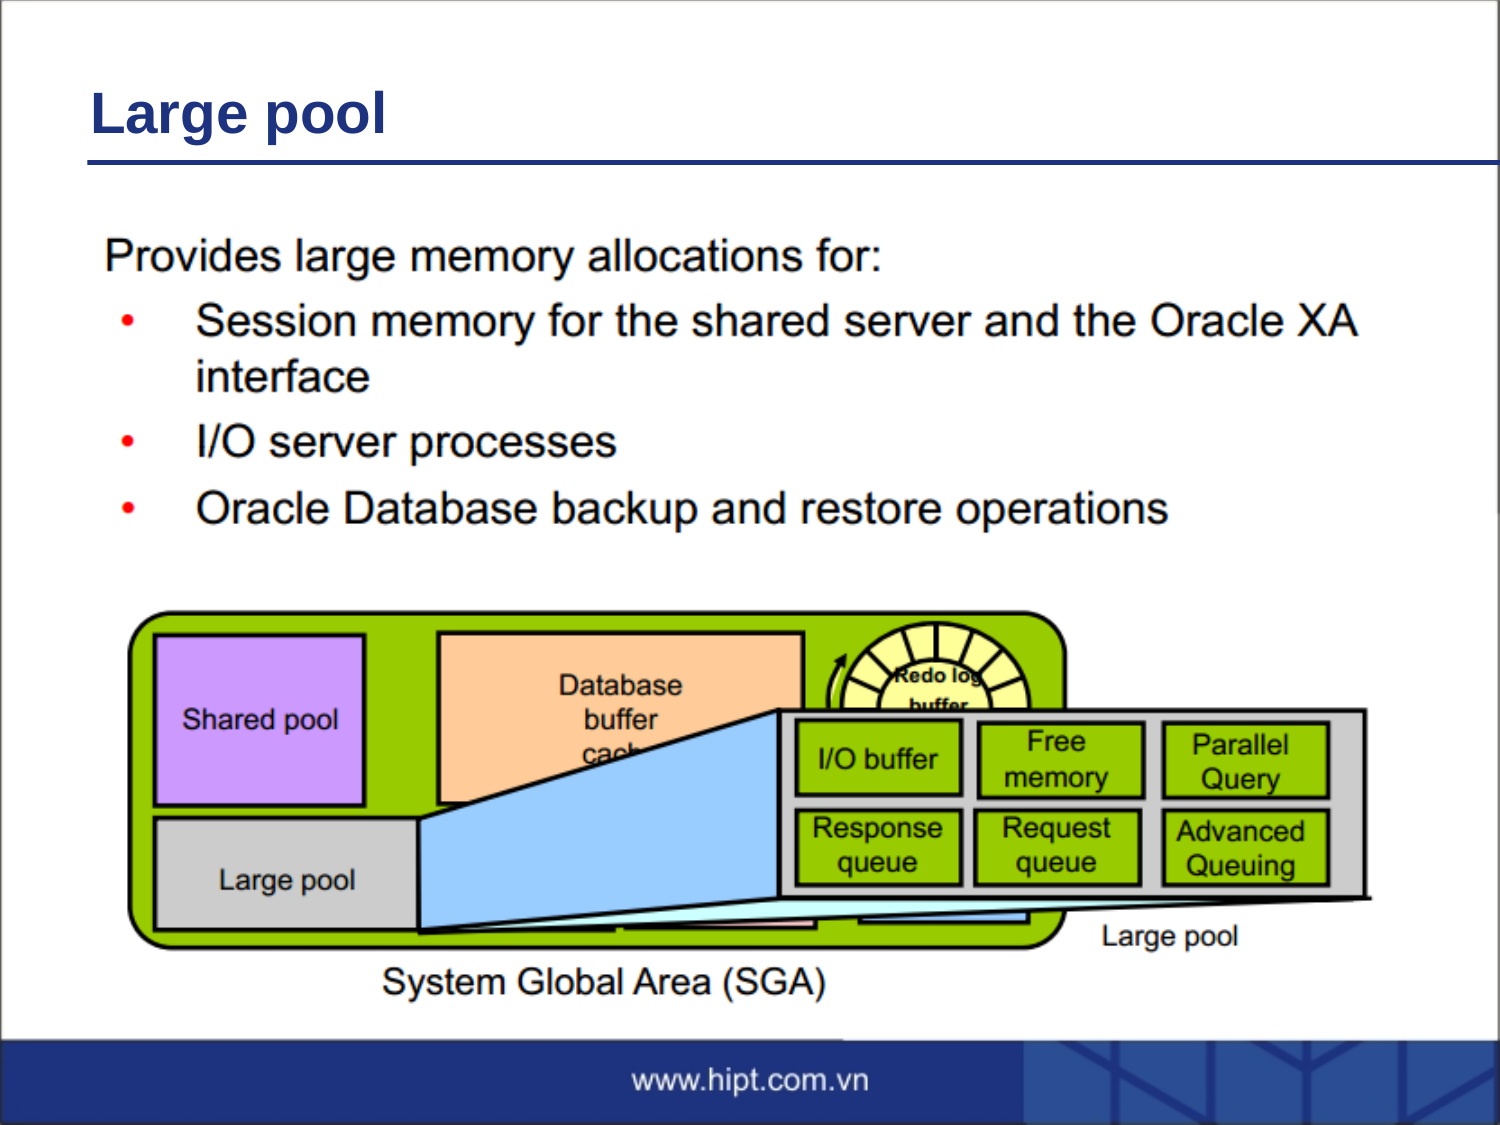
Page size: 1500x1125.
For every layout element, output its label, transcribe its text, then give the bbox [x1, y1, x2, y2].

picture [0, 0, 1500, 1125]
title Large pool [75, 45, 1425, 175]
